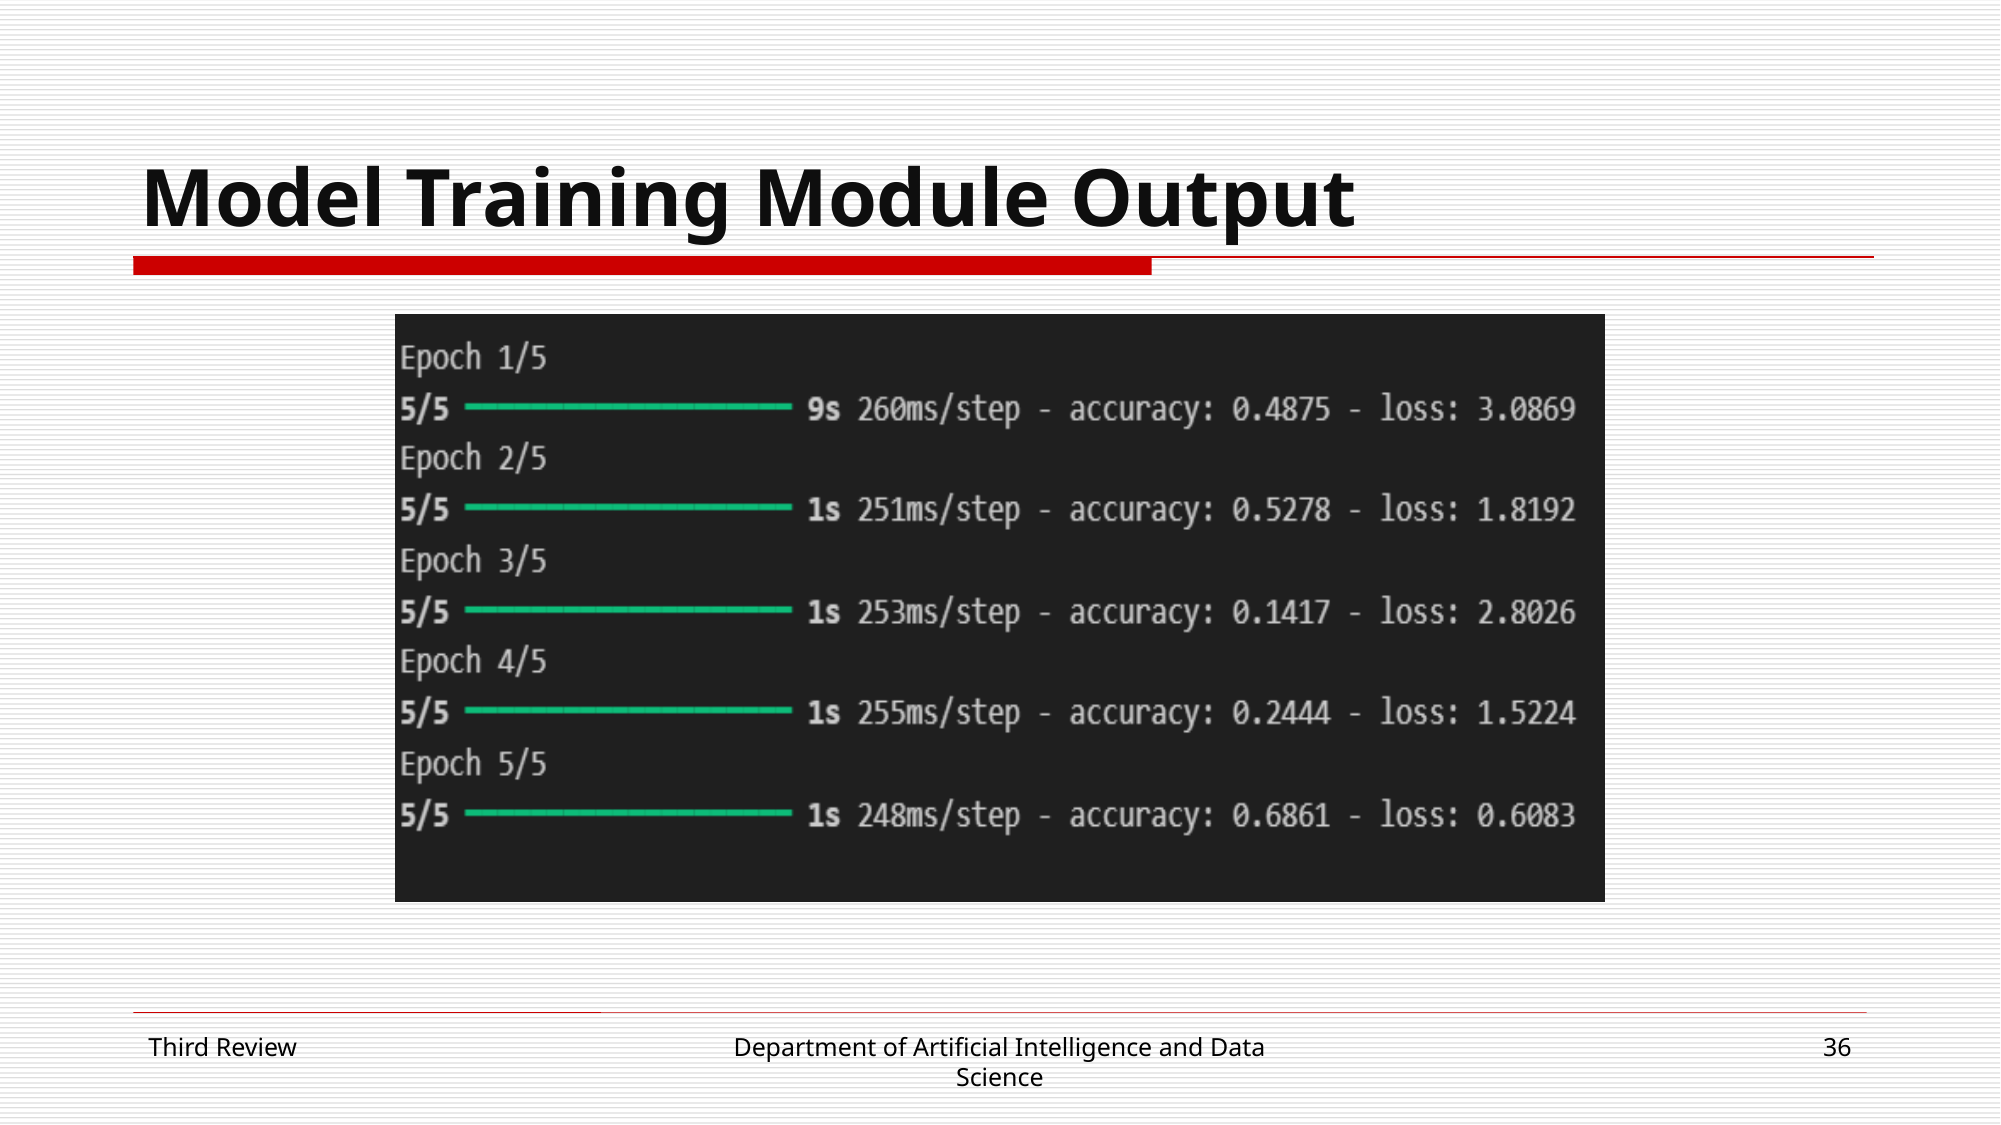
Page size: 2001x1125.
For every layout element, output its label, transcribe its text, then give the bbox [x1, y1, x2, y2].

title Model Training Module Output [125, 50, 1876, 250]
footer Department of Artificial Intelligence and Data Science [683, 1024, 1317, 1103]
slide_number 36 [1433, 1024, 1867, 1103]
slide_number Third Review [133, 1024, 567, 1103]
list [123, 287, 1874, 988]
picture [0, 0, 2001, 1125]
